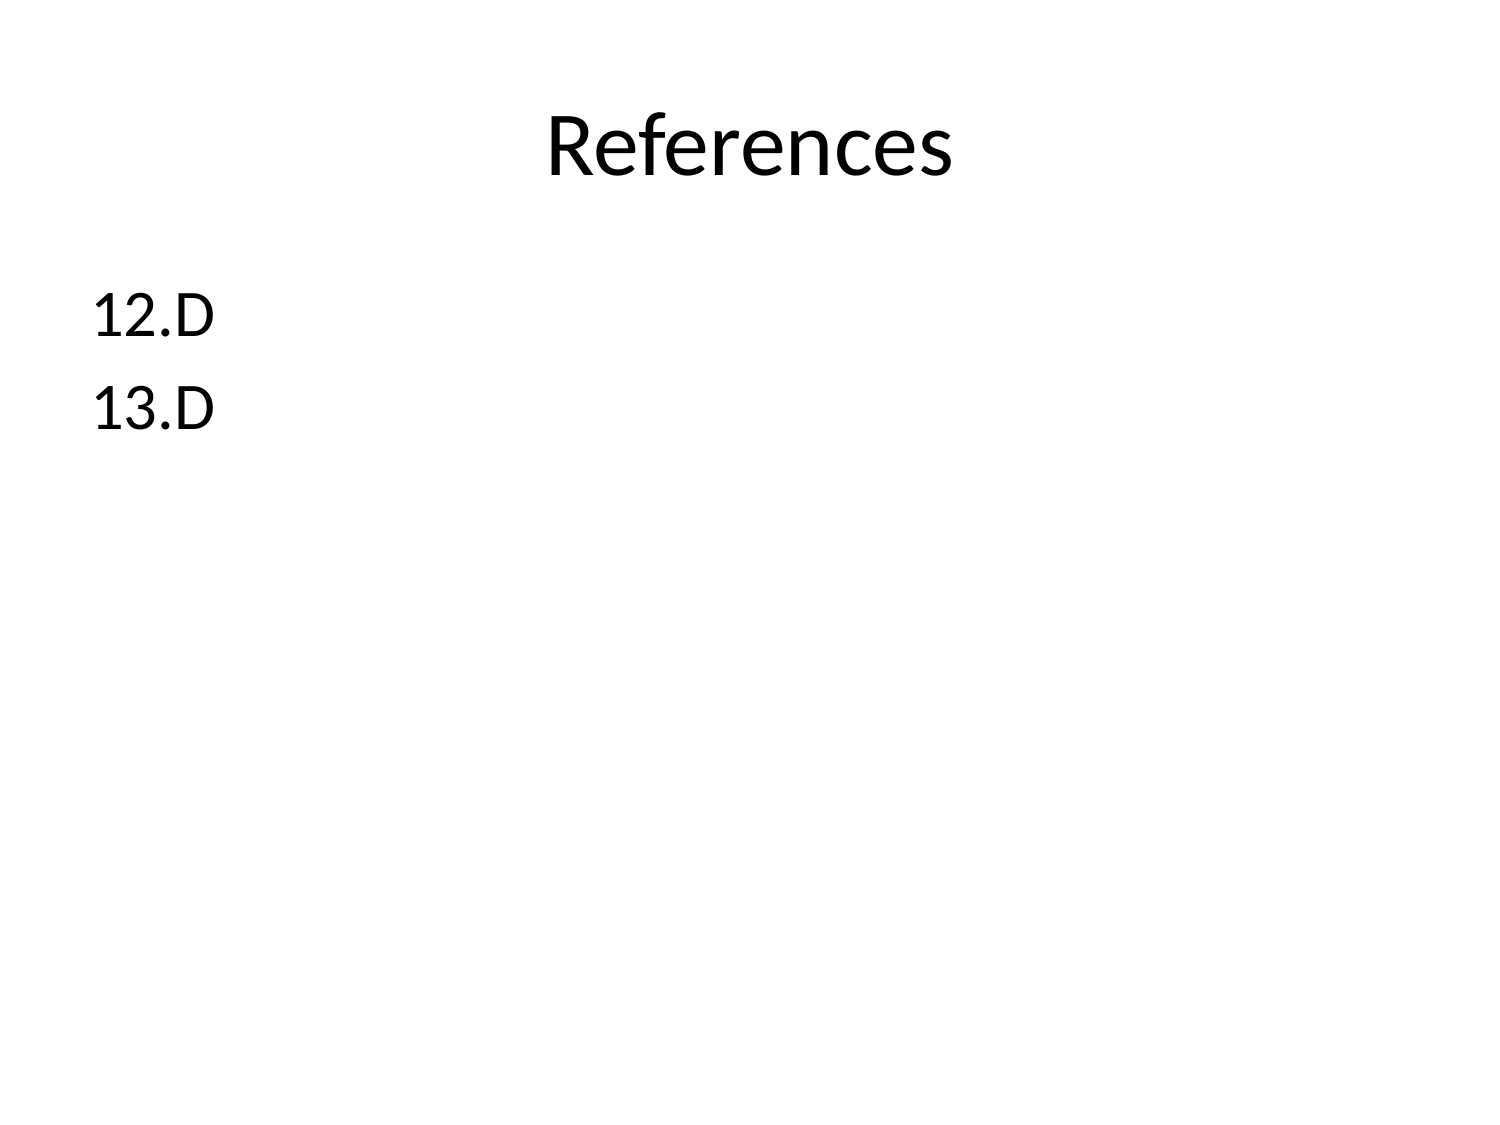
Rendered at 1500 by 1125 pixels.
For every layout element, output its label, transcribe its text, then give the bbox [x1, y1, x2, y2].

list D D [75, 262, 1425, 1005]
title References [75, 45, 1425, 233]
